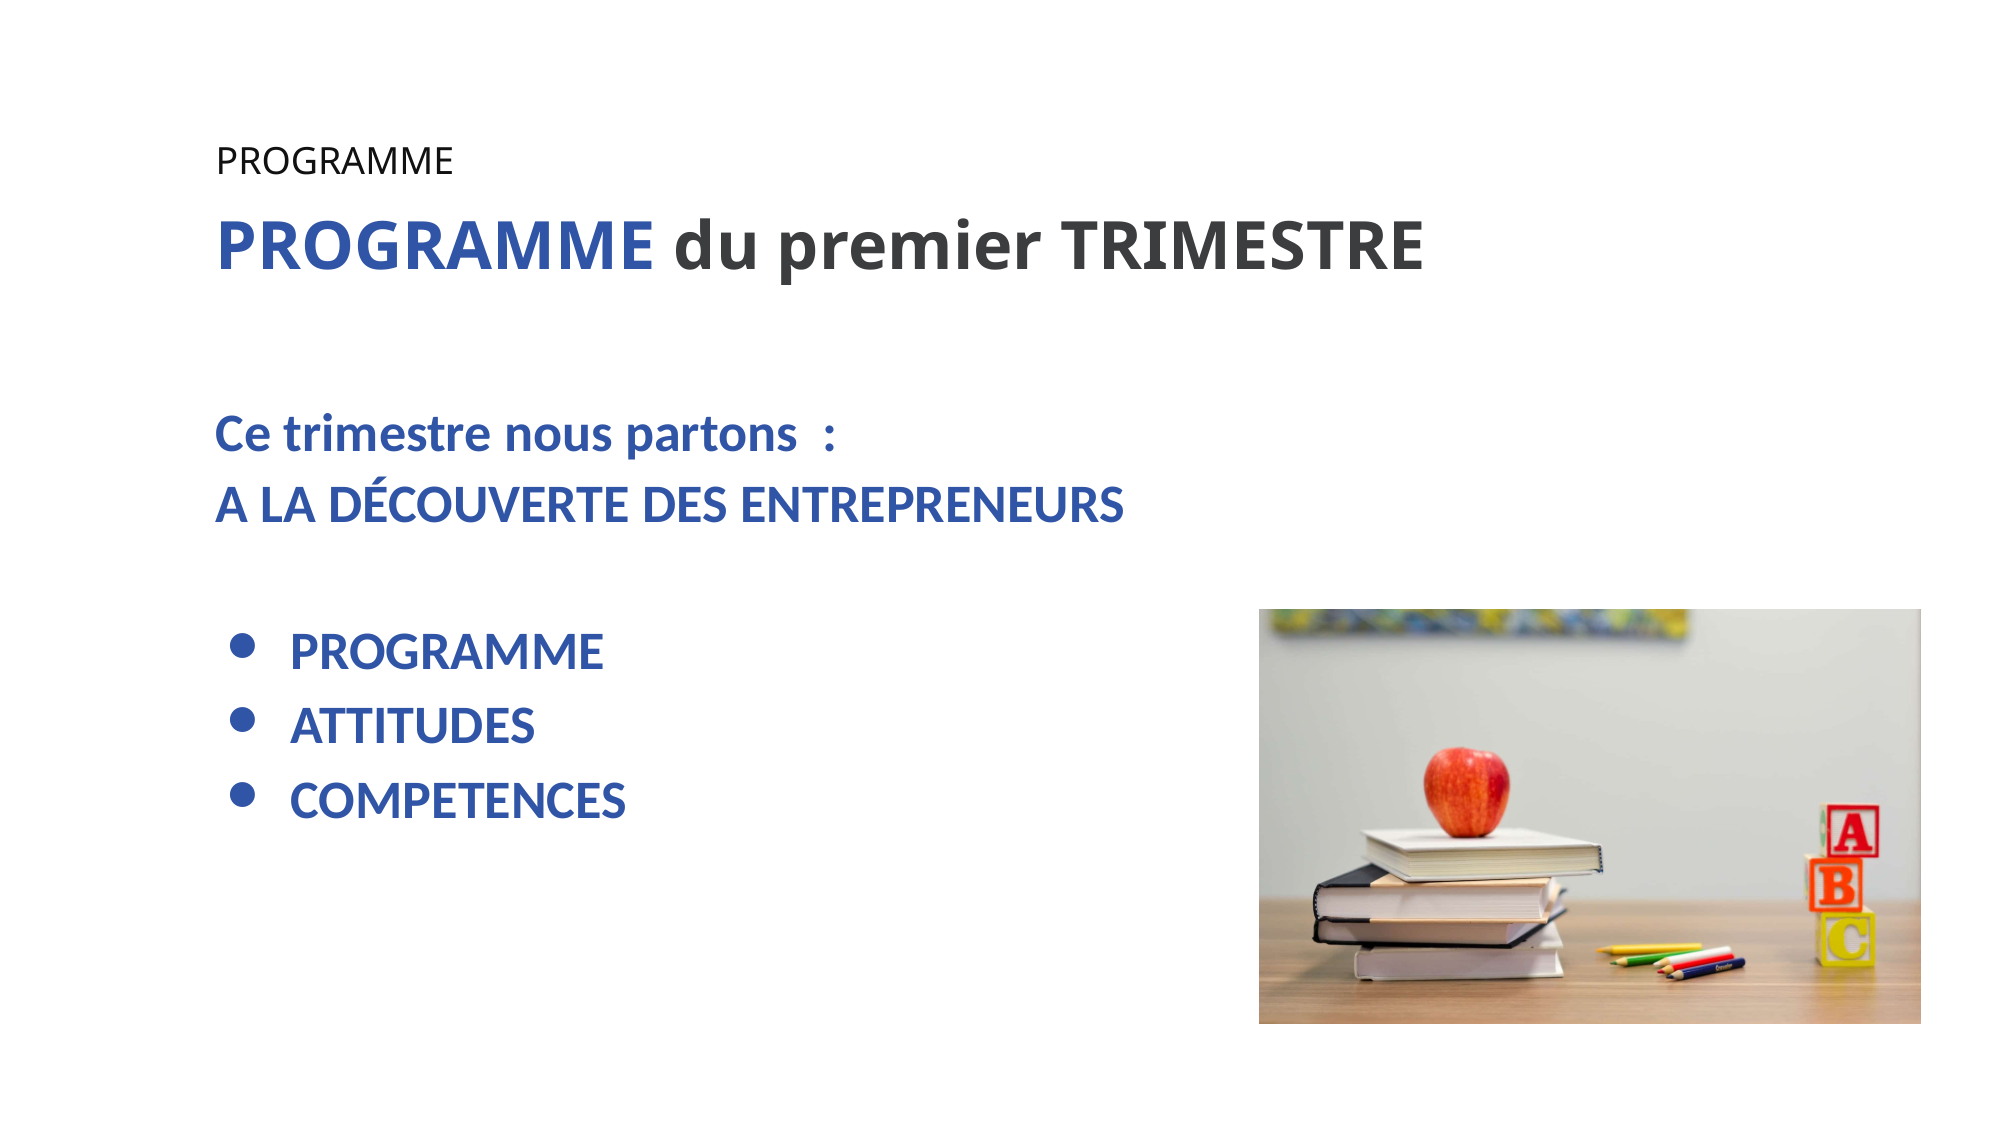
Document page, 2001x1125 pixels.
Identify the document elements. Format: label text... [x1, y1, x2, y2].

picture [1258, 609, 1921, 1024]
text_box PROGRAMME du premier TRIMESTRE [200, 195, 1644, 291]
text_box PROGRAMME [200, 136, 680, 183]
text_box Ce trimestre nous partons : A LA DÉCOUVERTE DES ENTREPRENEURS PROGRAMME ATTITUDES COMPETENCES [200, 383, 1547, 837]
